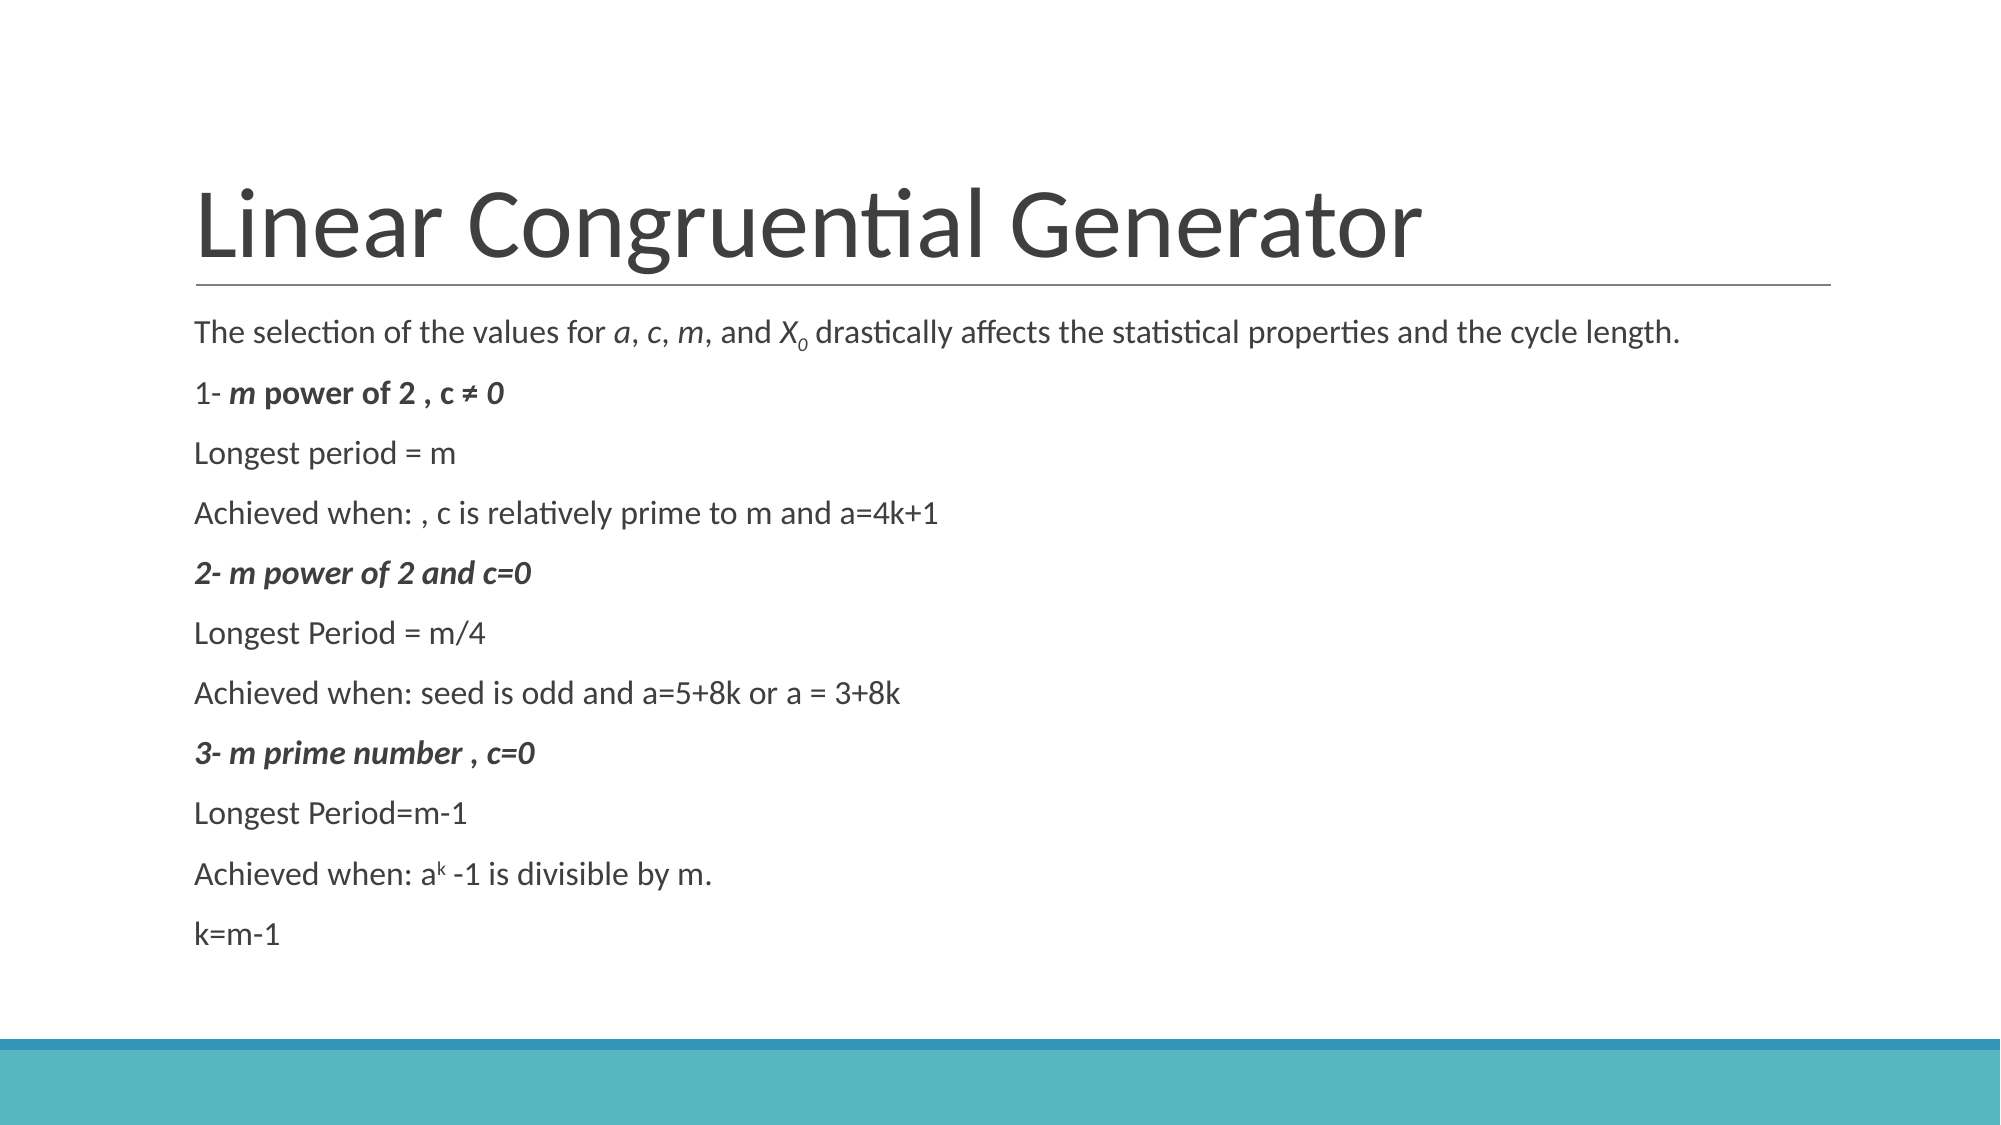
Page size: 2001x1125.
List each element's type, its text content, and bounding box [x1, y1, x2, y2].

list The selection of the values for a, c, m, and X0 drastically affects the statistical properties and the cycle length. 1- m power of 2 , c ≠ 0 Longest period = m Achieved when: , c is relatively prime to m and a=4k+1 2- m power of 2 and c=0 Longest Period = m/4 Achieved when: seed is odd and a=5+8k or a = 3+8k 3- m prime number , c=0 Longest Period=m-1 Achieved when: ak -1 is divisible by m. k=m-1 [180, 302, 1830, 963]
title Linear Congruential Generator [180, 47, 1830, 285]
